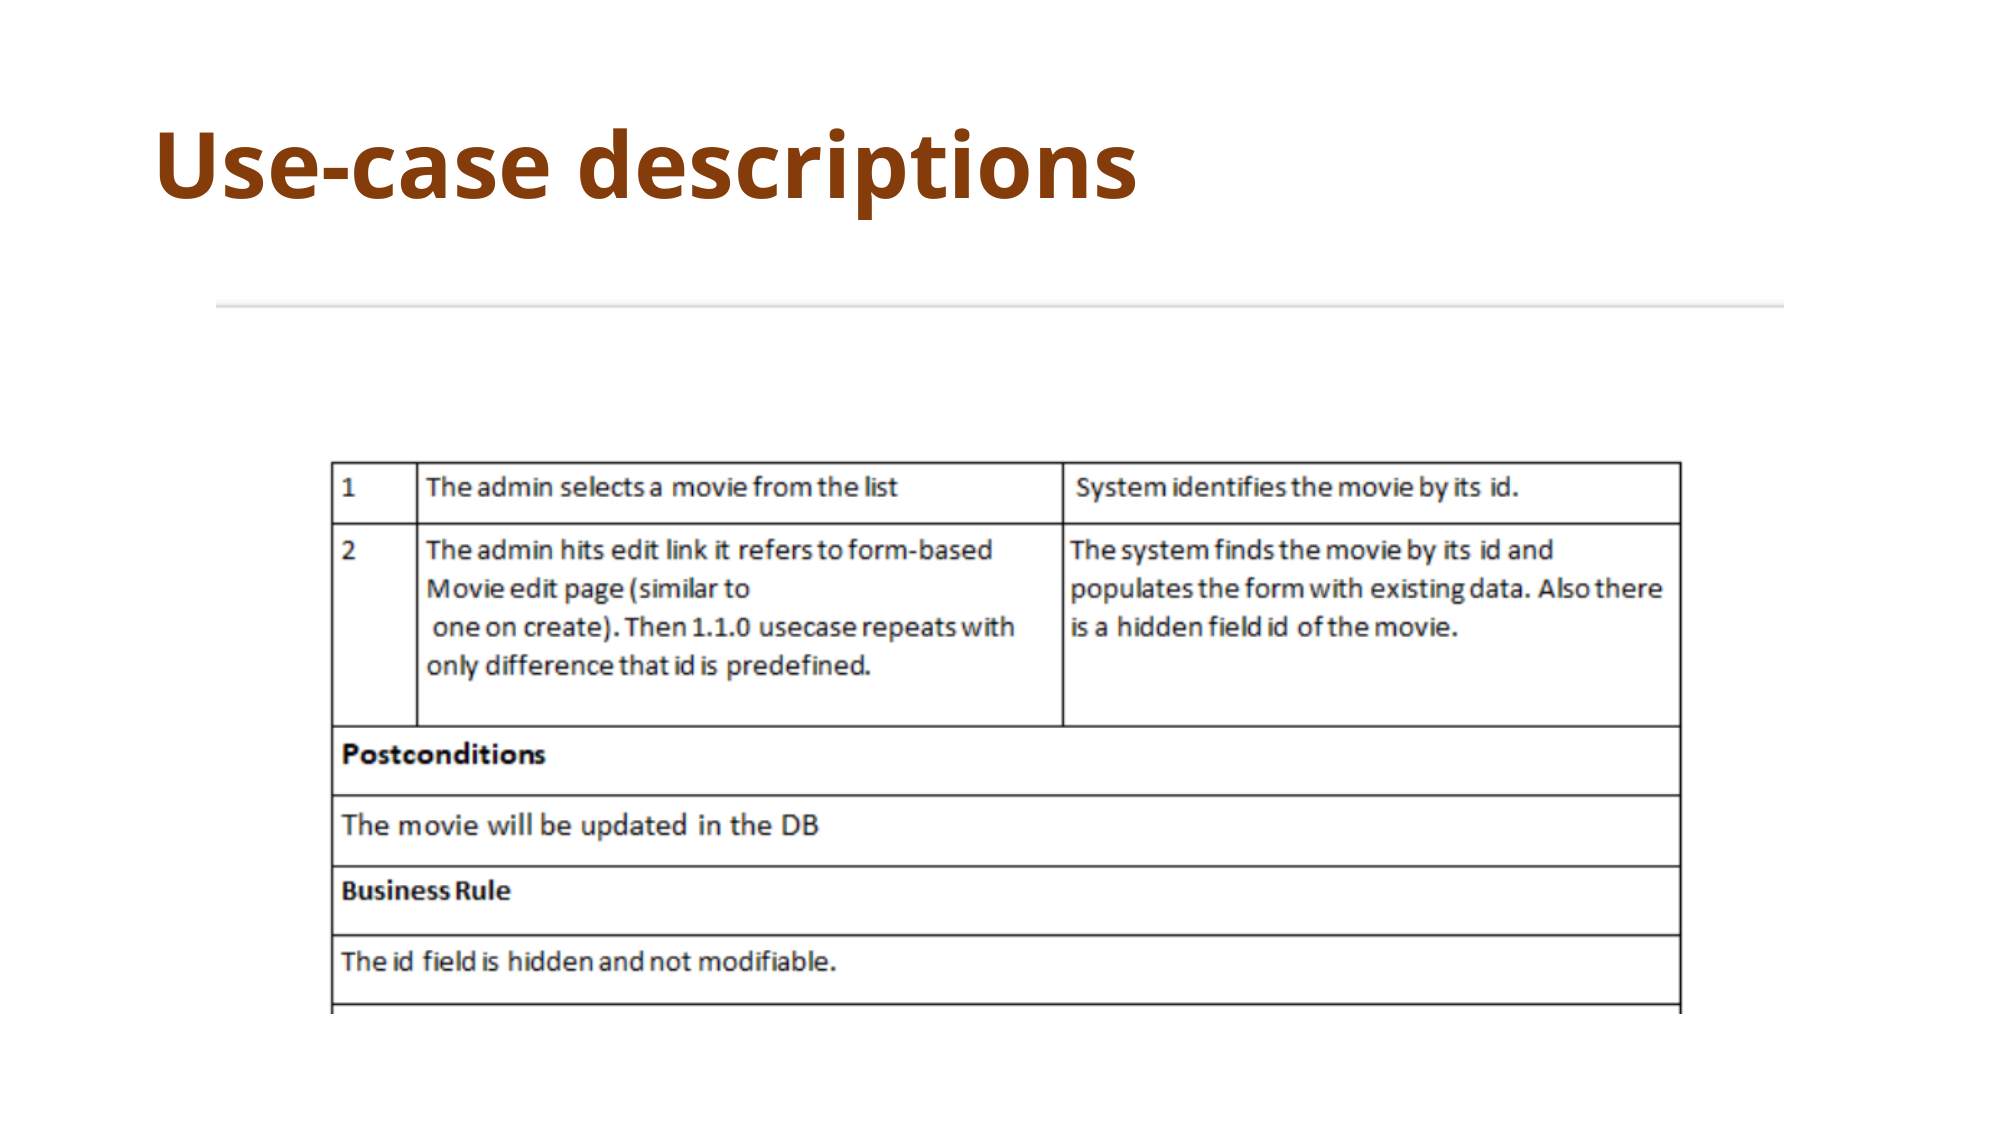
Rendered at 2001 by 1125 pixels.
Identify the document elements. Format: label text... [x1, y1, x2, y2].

title Use-case descriptions [137, 59, 1863, 278]
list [216, 299, 1784, 1014]
